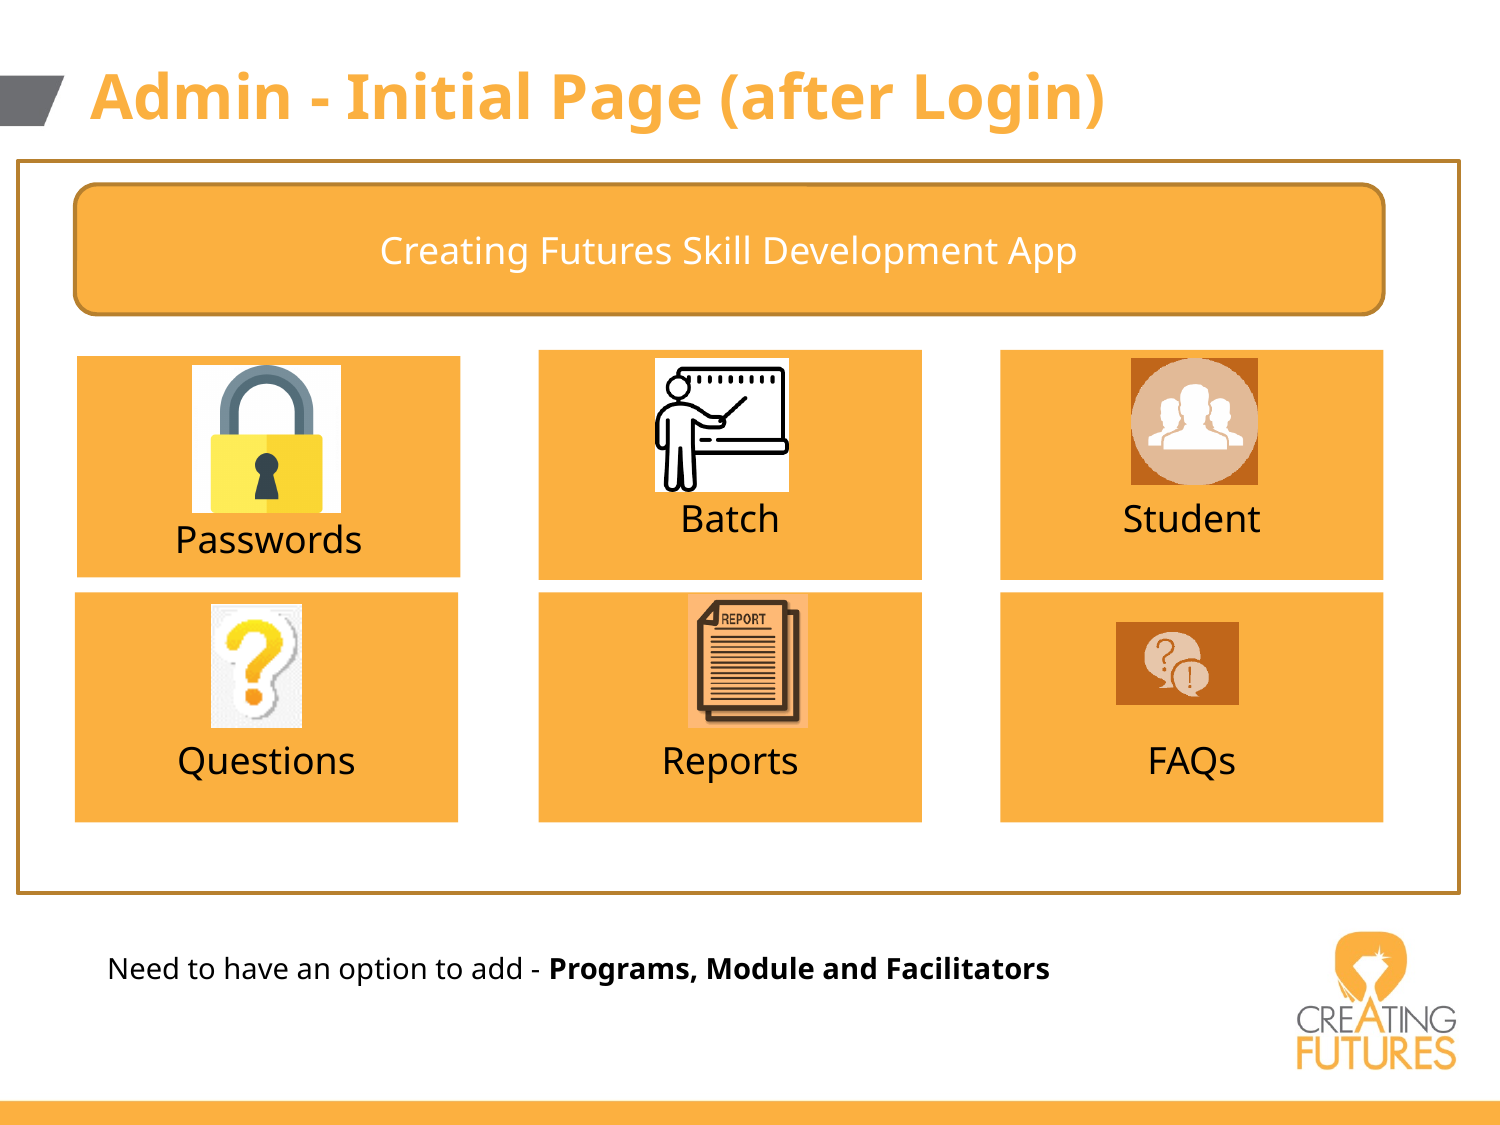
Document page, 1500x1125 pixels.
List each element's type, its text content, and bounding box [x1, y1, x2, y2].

text_box [17, 160, 1459, 894]
text_box Creating Futures Skill Development App [74, 184, 1384, 315]
title Admin - Initial Page (after Login) [75, 42, 1425, 147]
text_box Passwords [77, 356, 461, 578]
text_box Need to have an option to add - Programs, Module and Facilitators [92, 935, 1296, 1076]
picture [0, 0, 1500, 1125]
